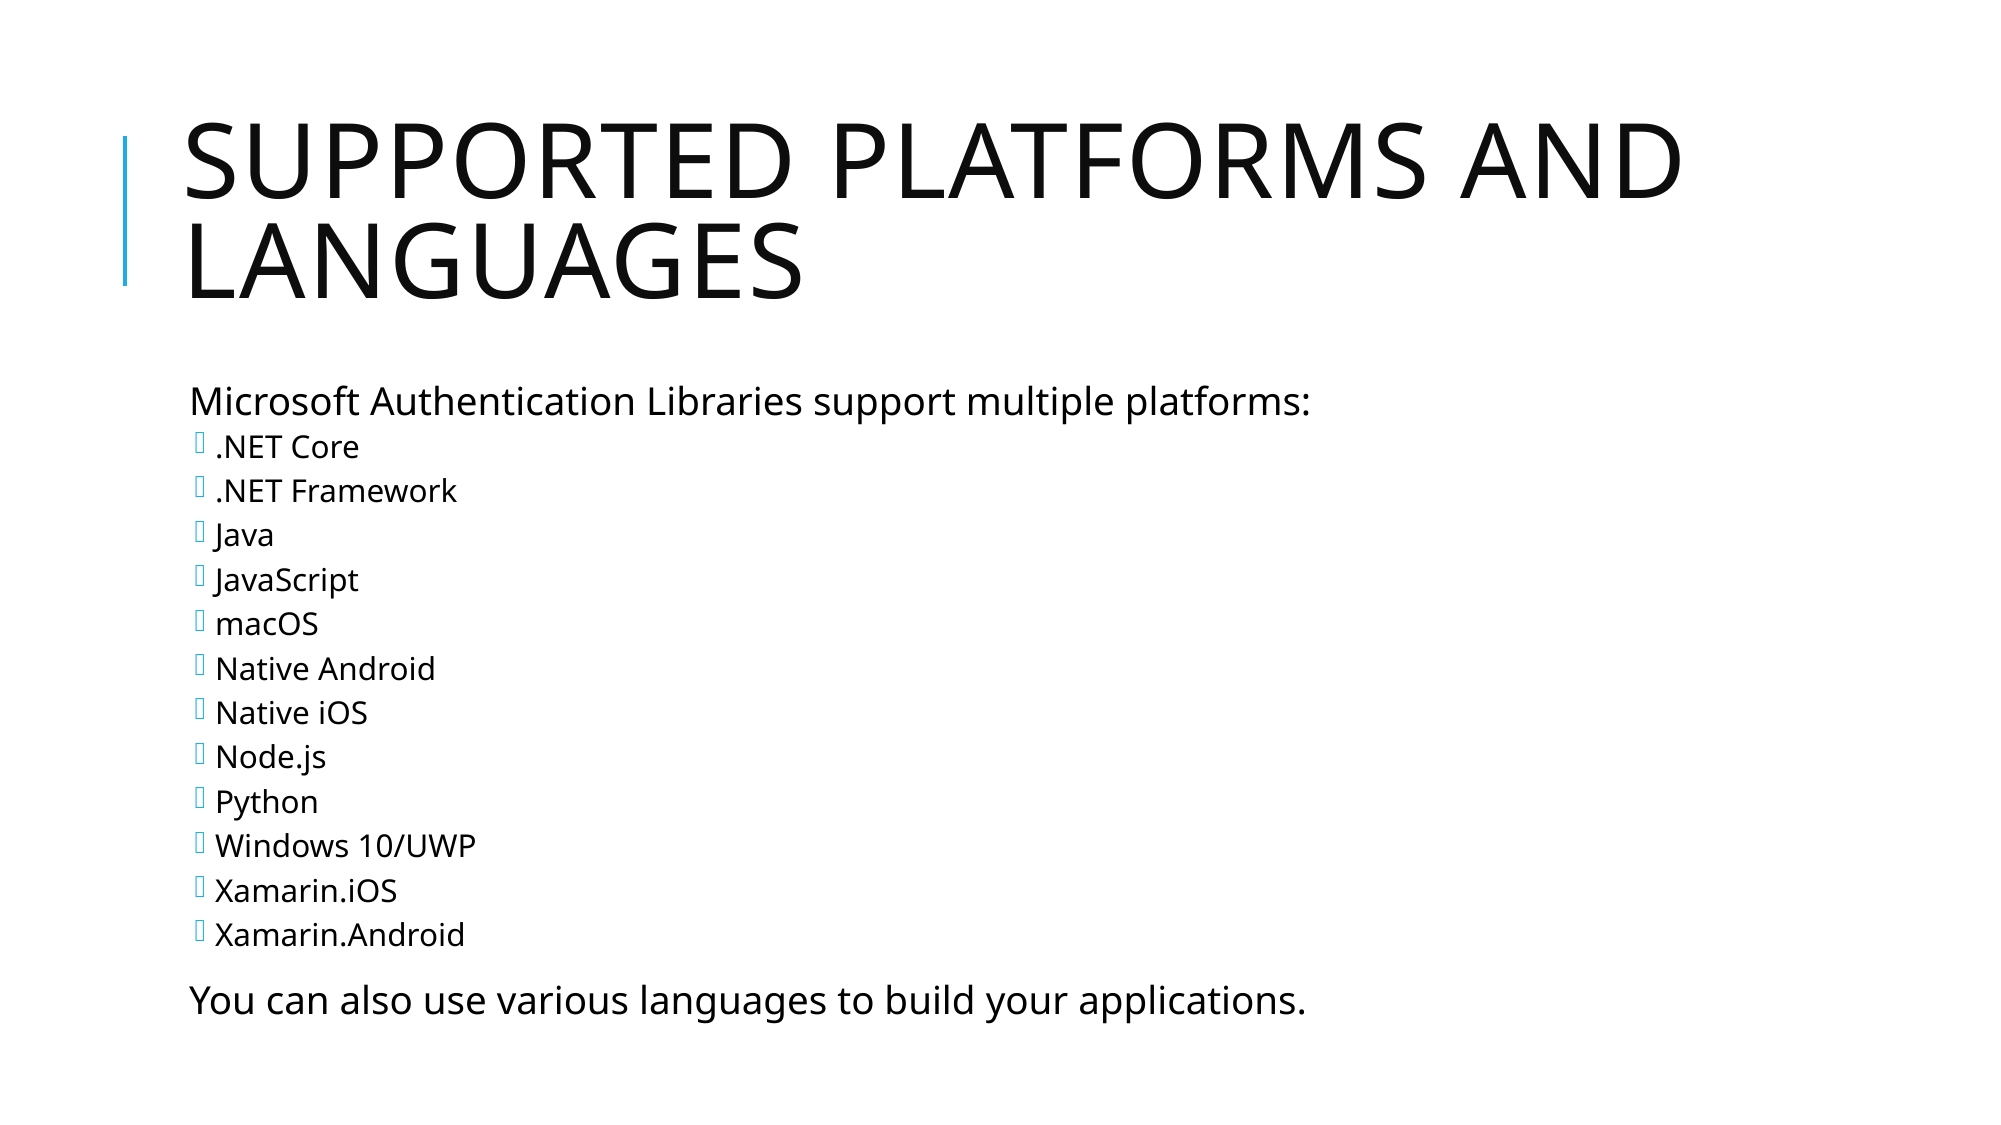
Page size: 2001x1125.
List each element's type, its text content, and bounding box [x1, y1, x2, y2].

title supported platforms and languages [168, 96, 1763, 342]
list Microsoft Authentication Libraries support multiple platforms: .NET Core .NET Framework Java JavaScript macOS Native Android Native iOS Node.js Python Windows 10/UWP Xamarin.iOS Xamarin.Android You can also use various languages to build your applications. [168, 375, 1763, 1035]
